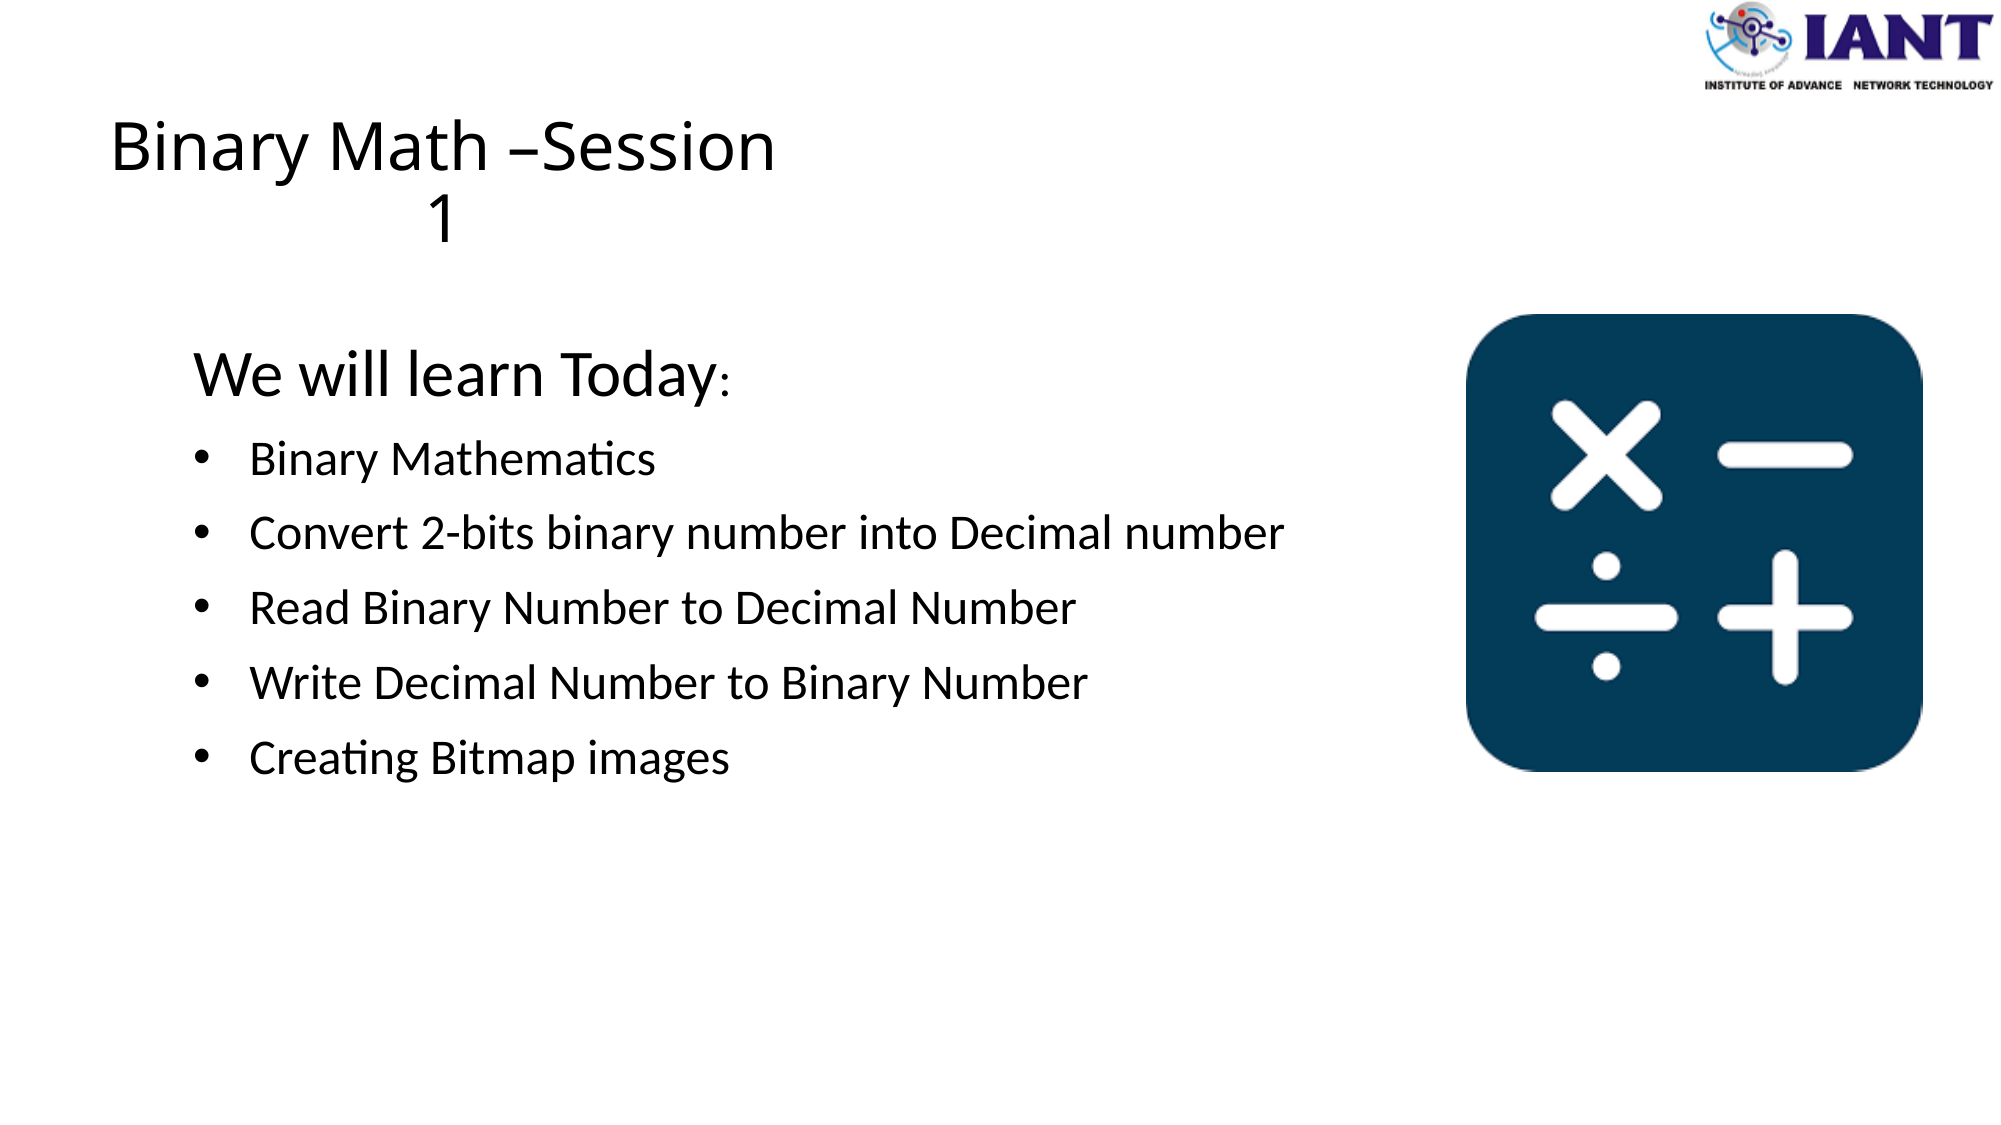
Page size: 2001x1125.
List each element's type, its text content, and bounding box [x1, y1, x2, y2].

picture [1852, 701, 1923, 772]
picture [1701, 0, 2000, 96]
picture [1716, 440, 1855, 470]
picture [1716, 548, 1855, 687]
picture [1466, 702, 1536, 772]
picture [1591, 651, 1622, 682]
title Binary Math –Session 1 [89, 160, 799, 265]
picture [1549, 399, 1664, 513]
subtitle We will learn Today: Binary Mathematics Convert 2-bits binary number into Decimal number Read Binary Number to Decimal Number Write Decimal Number to Binary Number Creating Bitmap images [178, 331, 1302, 953]
picture [1533, 603, 1680, 633]
picture [1591, 550, 1622, 582]
picture [1853, 314, 1923, 384]
picture [1466, 314, 1535, 383]
